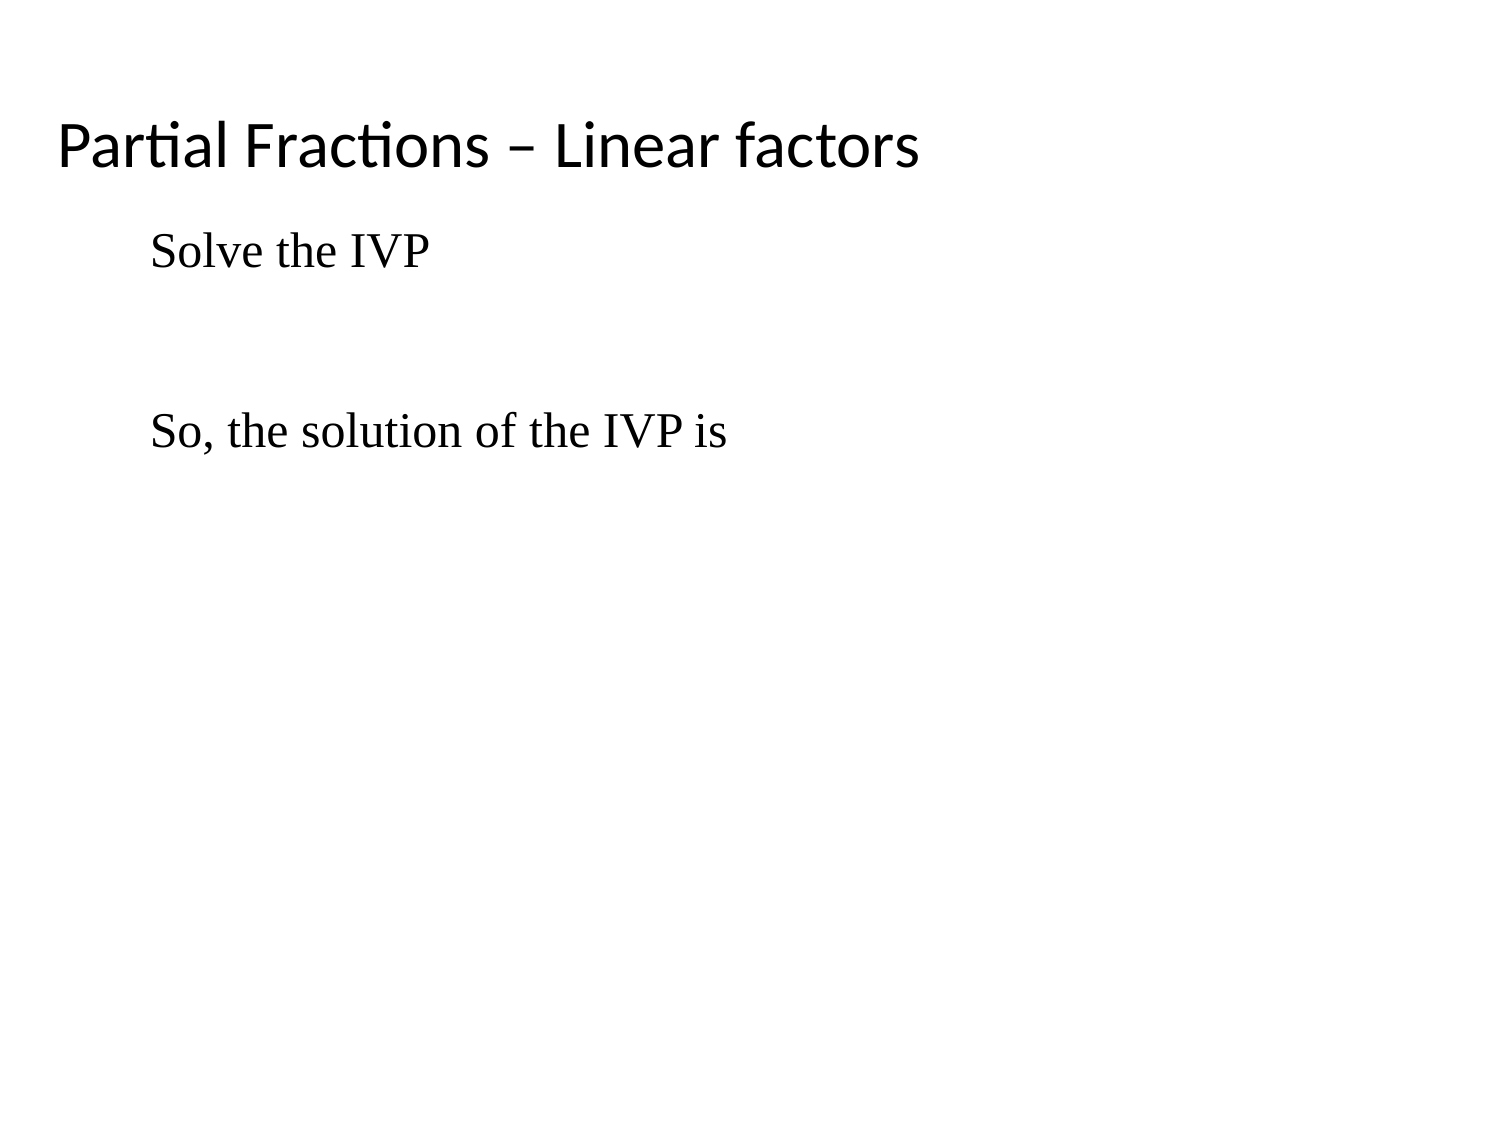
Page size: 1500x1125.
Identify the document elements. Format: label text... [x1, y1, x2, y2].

text_box Partial Fractions – Linear factors [42, 93, 1324, 188]
